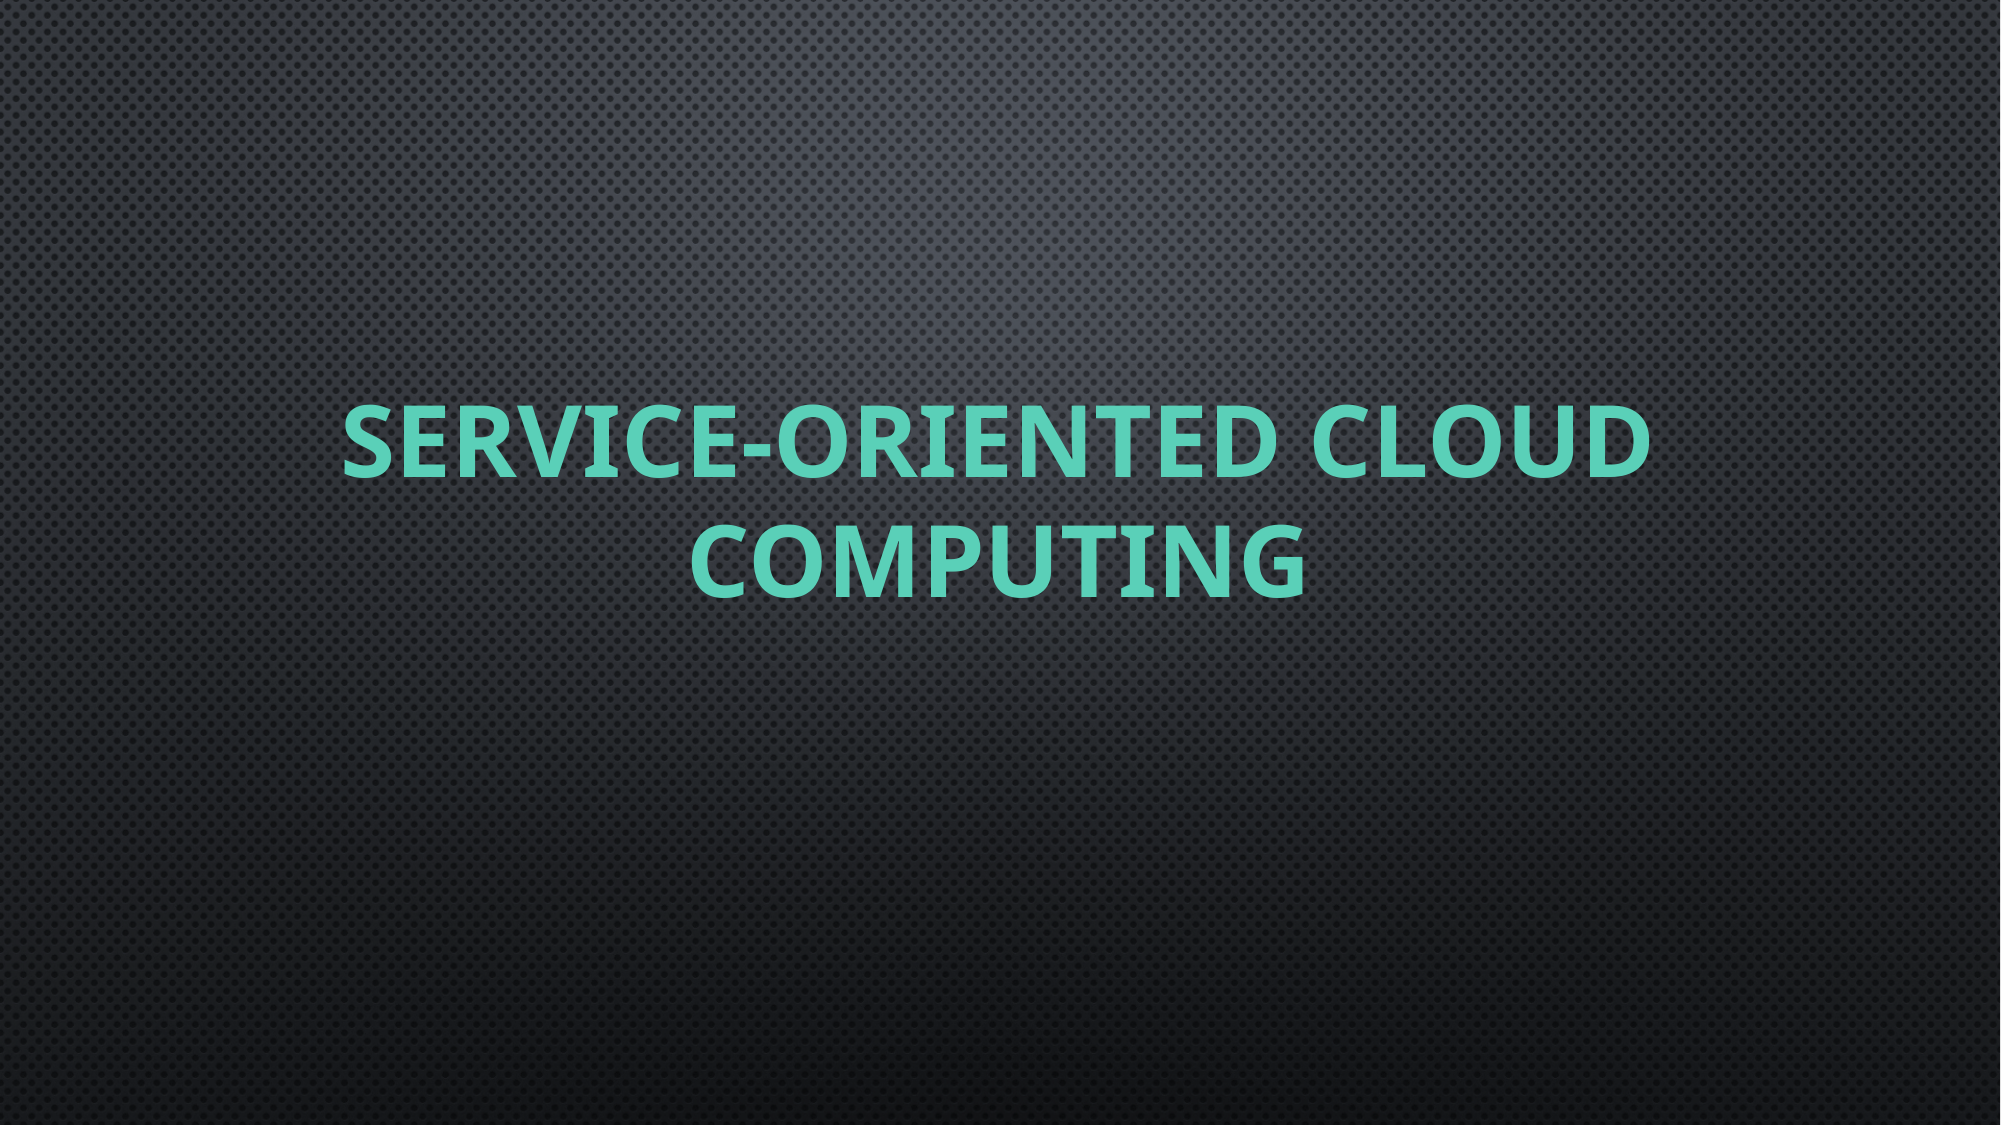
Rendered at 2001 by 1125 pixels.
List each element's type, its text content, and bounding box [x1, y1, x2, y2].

title Service-oriented cloud computing [287, 99, 1711, 625]
